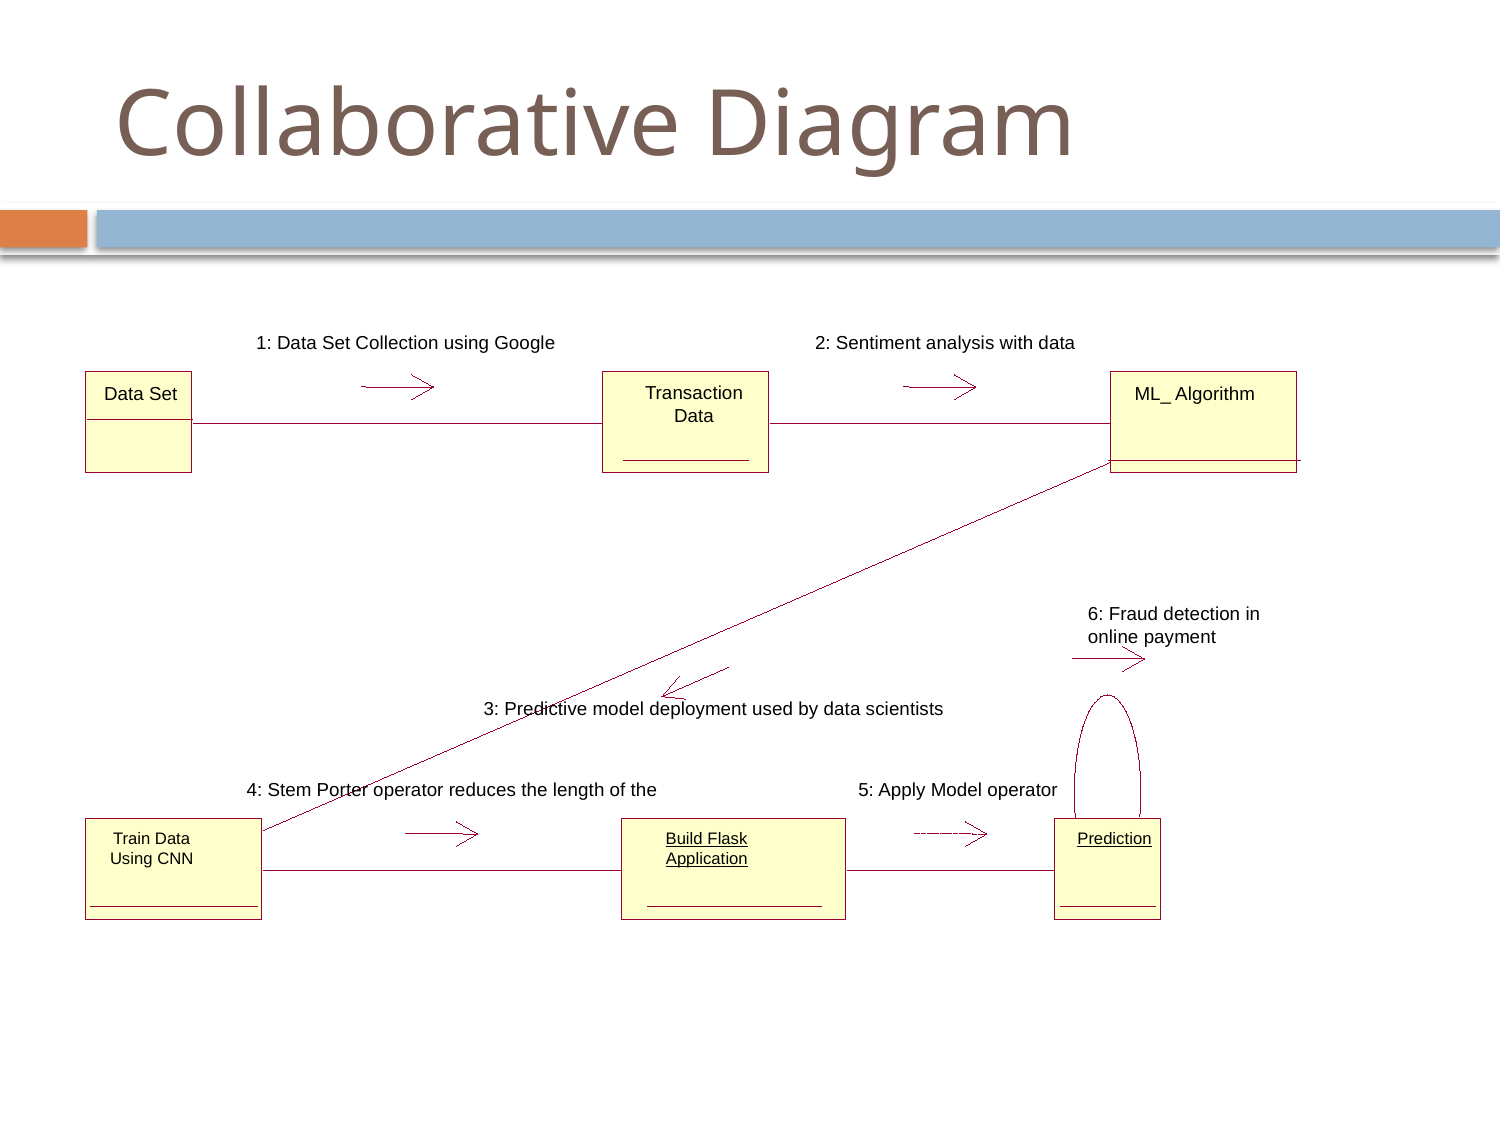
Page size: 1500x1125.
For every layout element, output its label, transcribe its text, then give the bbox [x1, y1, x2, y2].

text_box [24, 299, 1476, 1063]
title Collaborative Diagram [99, 37, 1438, 200]
